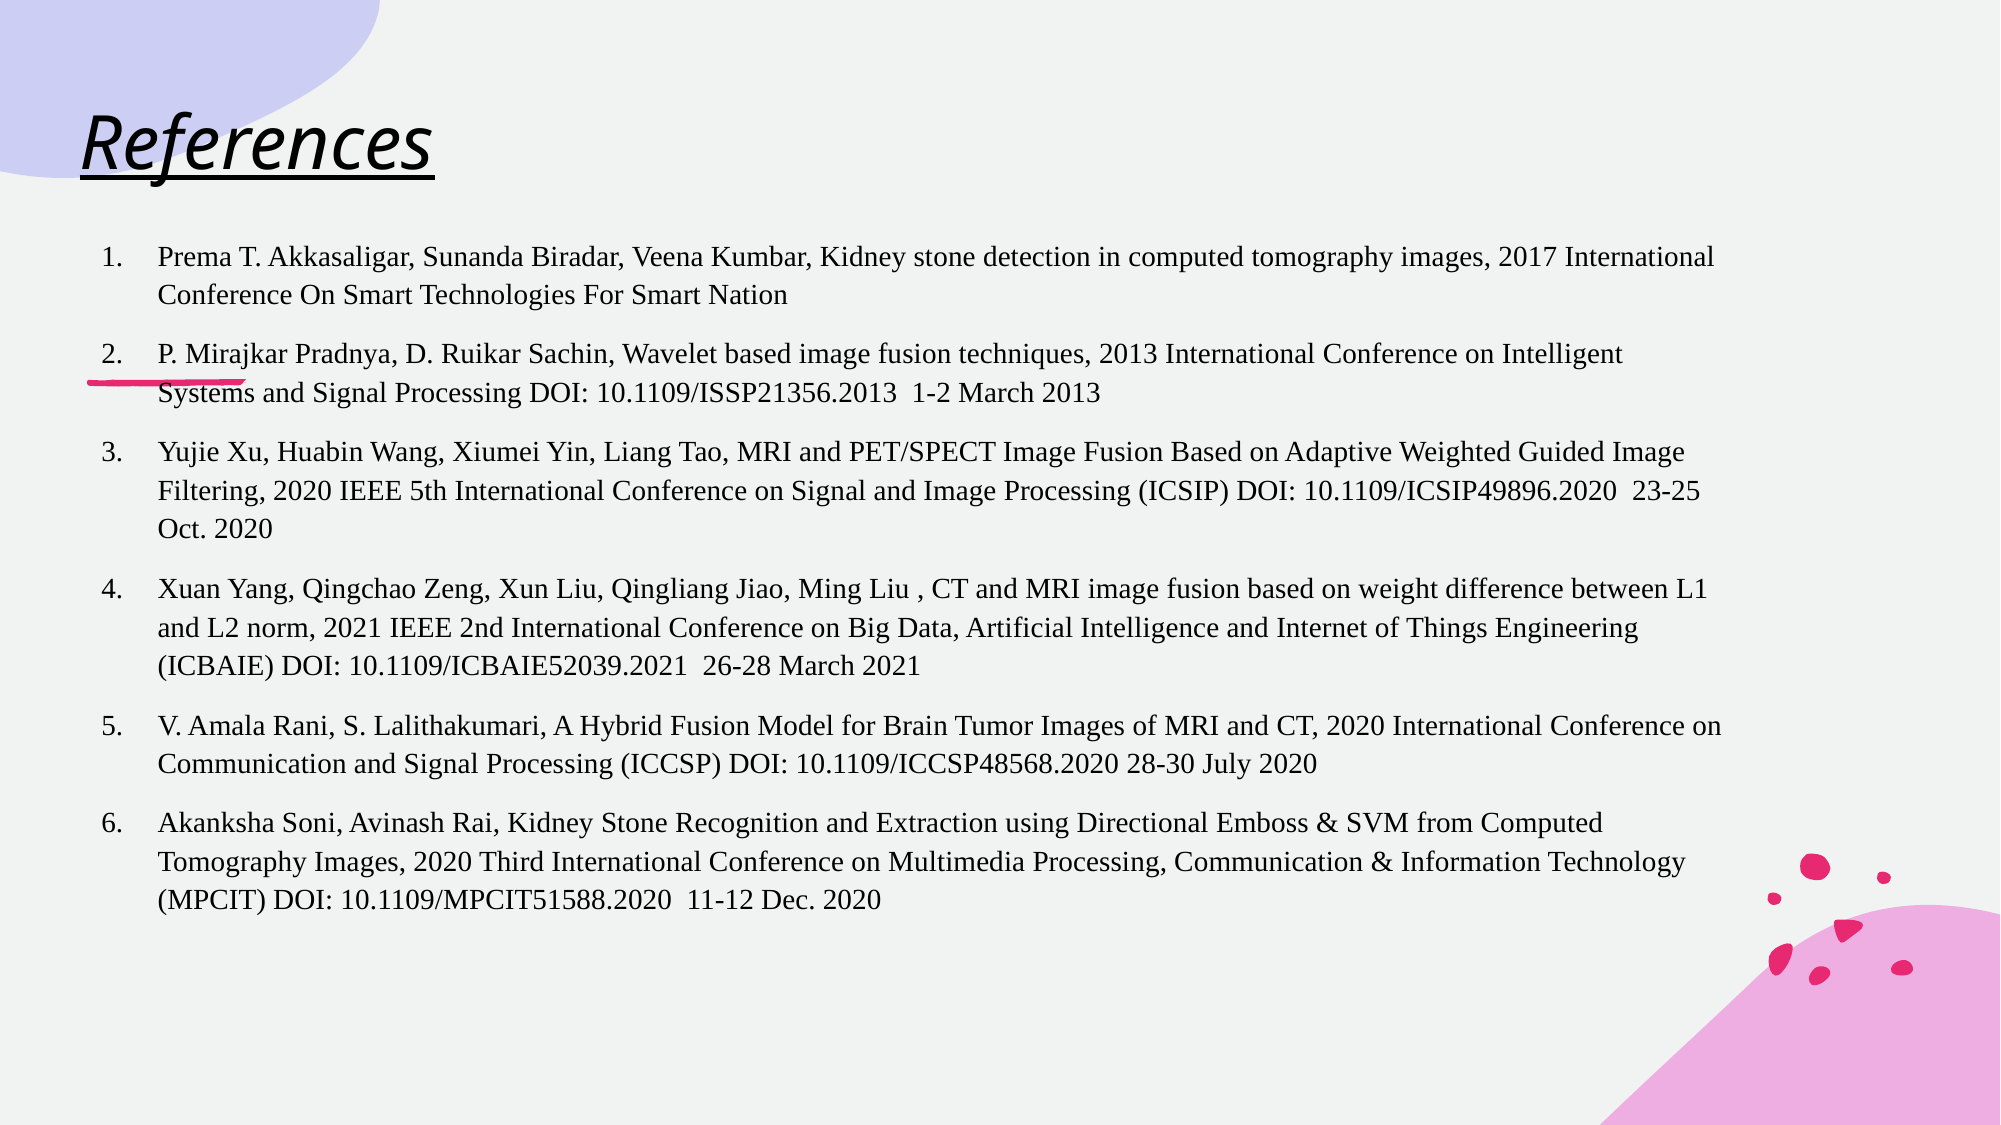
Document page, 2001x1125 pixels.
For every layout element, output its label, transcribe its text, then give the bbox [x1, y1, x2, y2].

title References [64, 55, 1718, 192]
list Prema T. Akkasaligar, Sunanda Biradar, Veena Kumbar, Kidney stone detection in computed tomography images, 2017 International Conference On Smart Technologies For Smart Nation P. Mirajkar Pradnya, D. Ruikar Sachin, Wavelet based image fusion techniques, 2013 International Conference on Intelligent Systems and Signal Processing DOI: 10.1109/ISSP21356.2013 1-2 March 2013 Yujie Xu, Huabin Wang, Xiumei Yin, Liang Tao, MRI and PET/SPECT Image Fusion Based on Adaptive Weighted Guided Image Filtering, 2020 IEEE 5th International Conference on Signal and Image Processing (ICSIP) DOI: 10.1109/ICSIP49896.2020 23-25 Oct. 2020 Xuan Yang, Qingchao Zeng, Xun Liu, Qingliang Jiao, Ming Liu , CT and MRI image fusion based on weight difference between L1 and L2 norm, 2021 IEEE 2nd International Conference on Big Data, Artificial Intelligence and Internet of Things Engineering (ICBAIE) DOI: 10.1109/ICBAIE52039.2021 26-28 March 2021 V. Amala Rani, S. Lalithakumari, A Hybrid Fusion Model for Brain Tumor Images of MRI and CT, 2020 International Conference on Communication and Signal Processing (ICCSP) DOI: 10.1109/ICCSP48568.2020 28-30 July 2020 Akanksha Soni, Avinash Rai, Kidney Stone Recognition and Extraction using Directional Emboss & SVM from Computed Tomography Images, 2020 Third International Conference on Multimedia Processing, Communication & Information Technology (MPCIT) DOI: 10.1109/MPCIT51588.2020 11-12 Dec. 2020 [86, 225, 1740, 996]
